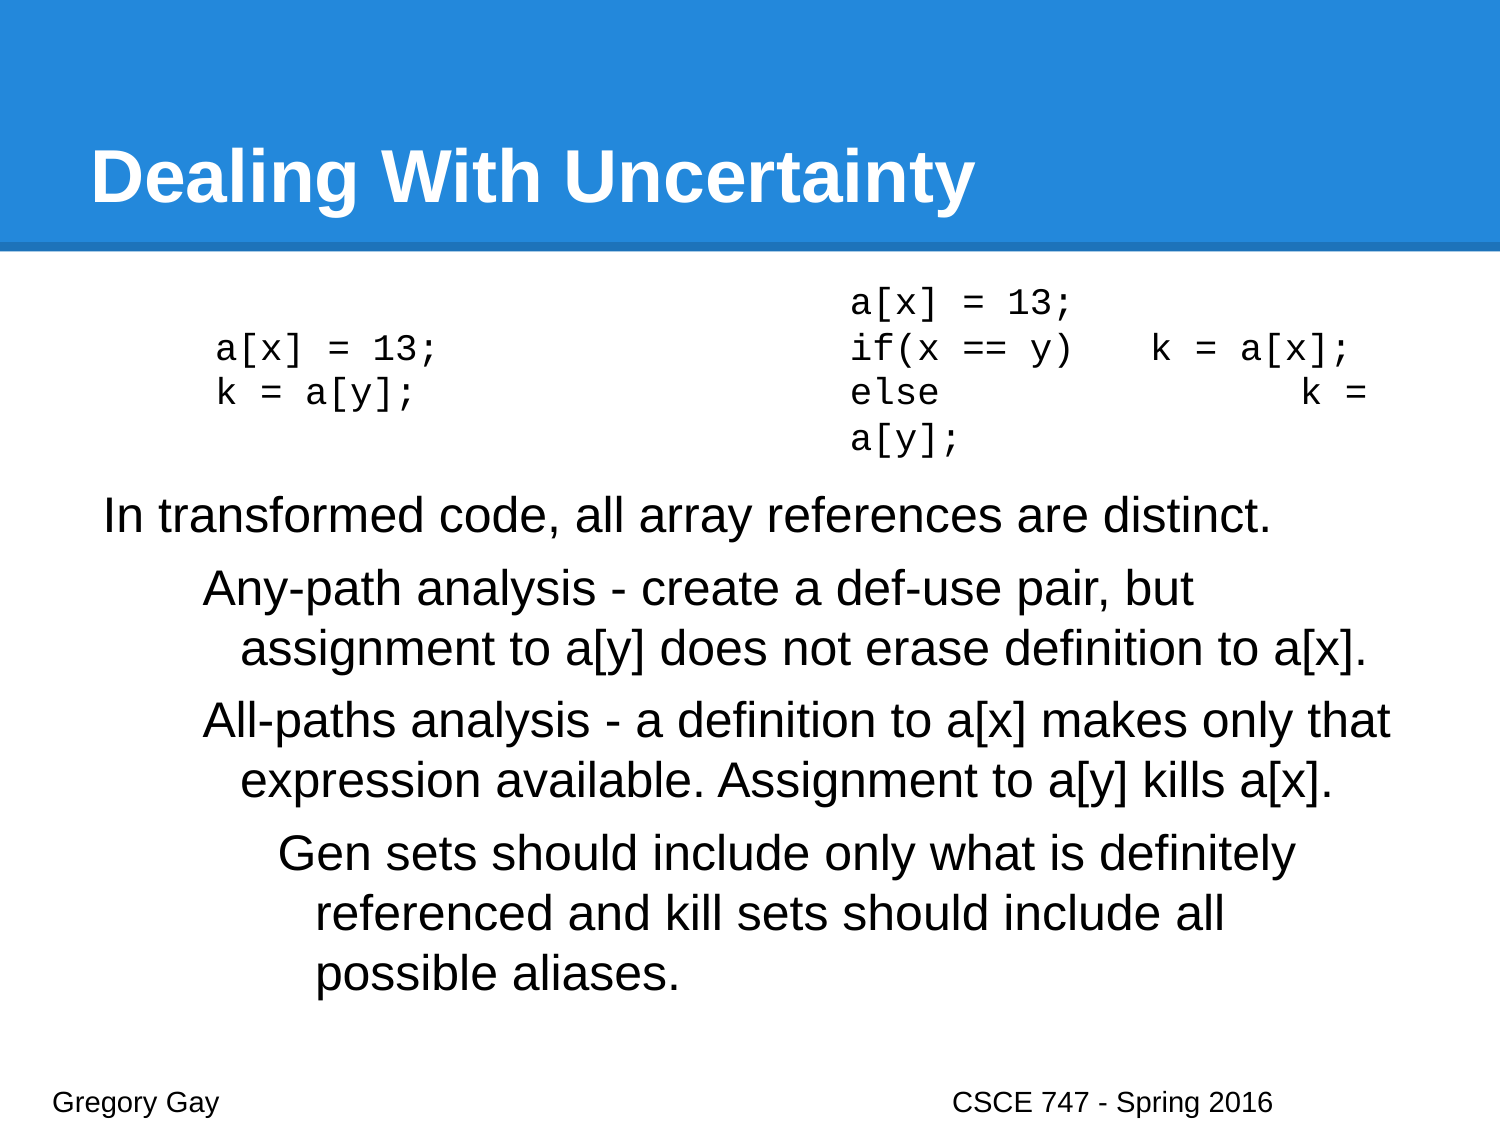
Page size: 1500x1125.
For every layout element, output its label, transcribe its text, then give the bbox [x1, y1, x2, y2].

title Dealing With Uncertainty [75, 45, 1425, 233]
text_box a[x] = 13; k = a[y]; [200, 262, 791, 463]
text_box Gregory Gay CSCE 747 - Spring 2016 10 [37, 1068, 1463, 1114]
text_box a[x] = 13; if(x == y) k = a[x]; else k = a[y]; [834, 262, 1425, 463]
list In transformed code, all array references are distinct. Any-path analysis - create a def-use pair, but assignment to a[y] does not erase definition to a[x]. All-paths analysis - a definition to a[x] makes only that expression available. Assignment to a[y] kills a[x]. Gen sets should include only what is definitely referenced and kill sets should include all possible aliases. [75, 262, 1425, 1068]
